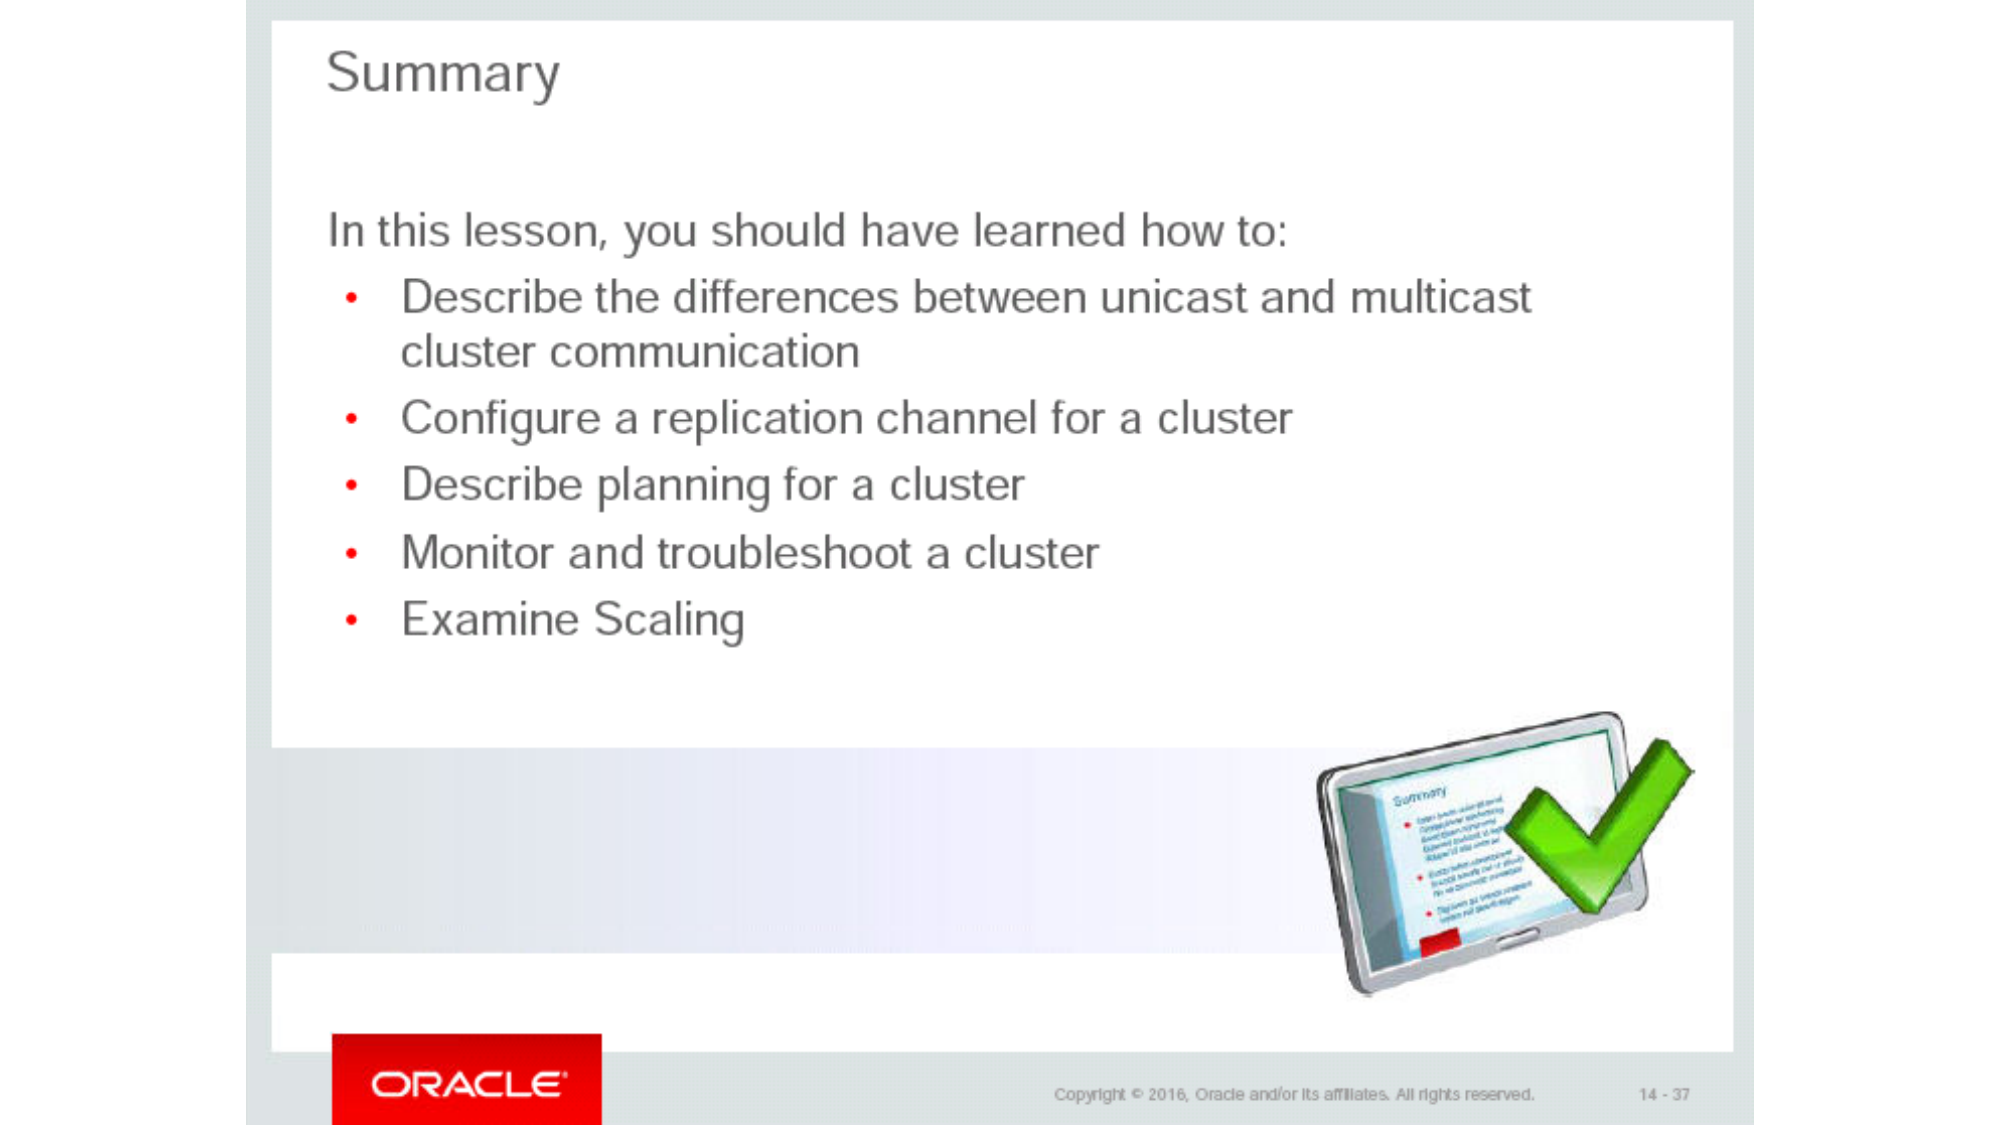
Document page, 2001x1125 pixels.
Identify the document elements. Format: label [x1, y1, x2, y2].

picture [246, 0, 1754, 1125]
